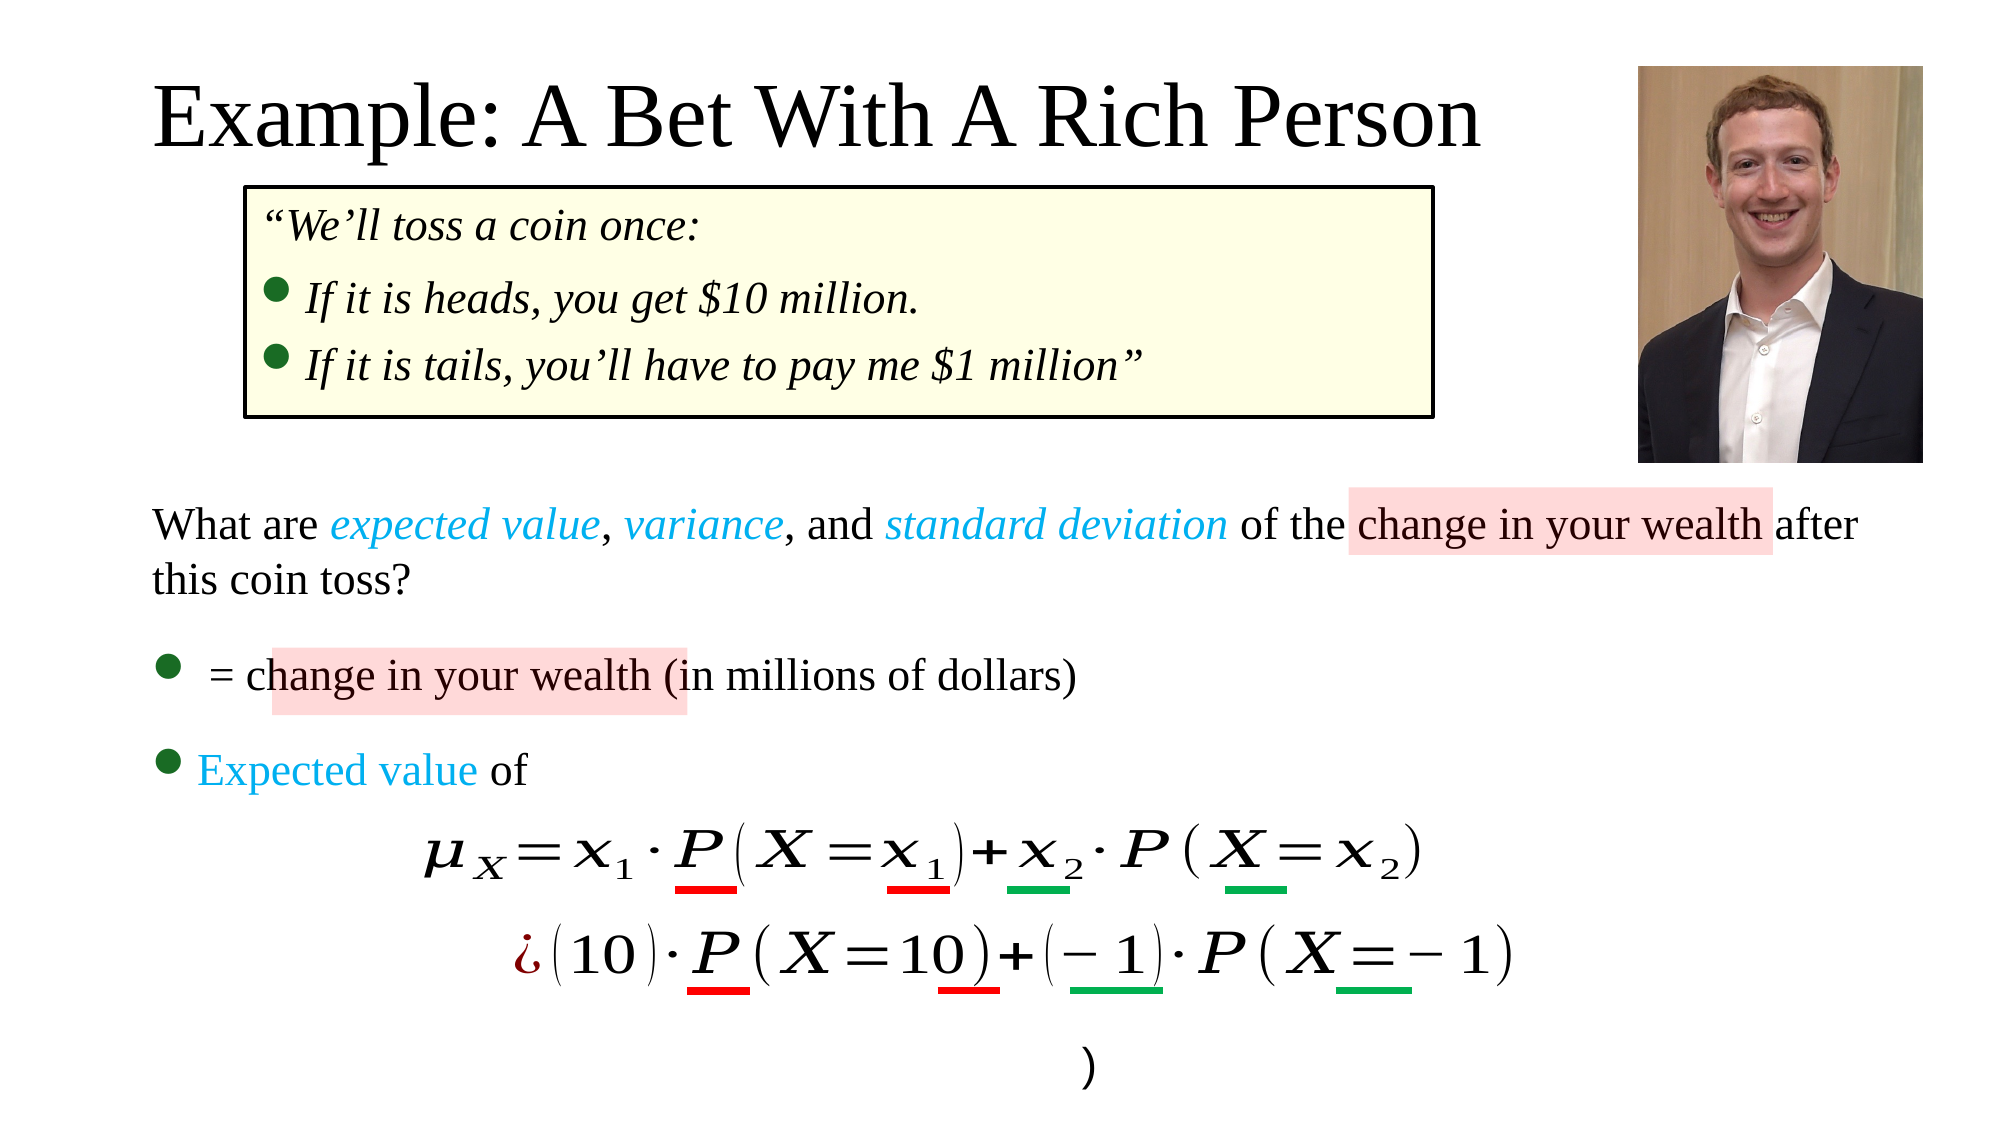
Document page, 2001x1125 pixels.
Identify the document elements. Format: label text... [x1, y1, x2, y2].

text_box Example: A Bet With A Rich Person [137, 59, 1863, 196]
text_box “We’ll toss a coin once: If it is heads, you get $10 million. If it is tails, you’ll have to pay me $1 million” [245, 196, 1433, 417]
picture [1637, 66, 1924, 464]
text_box [270, 646, 689, 717]
text_box [1347, 486, 1775, 557]
